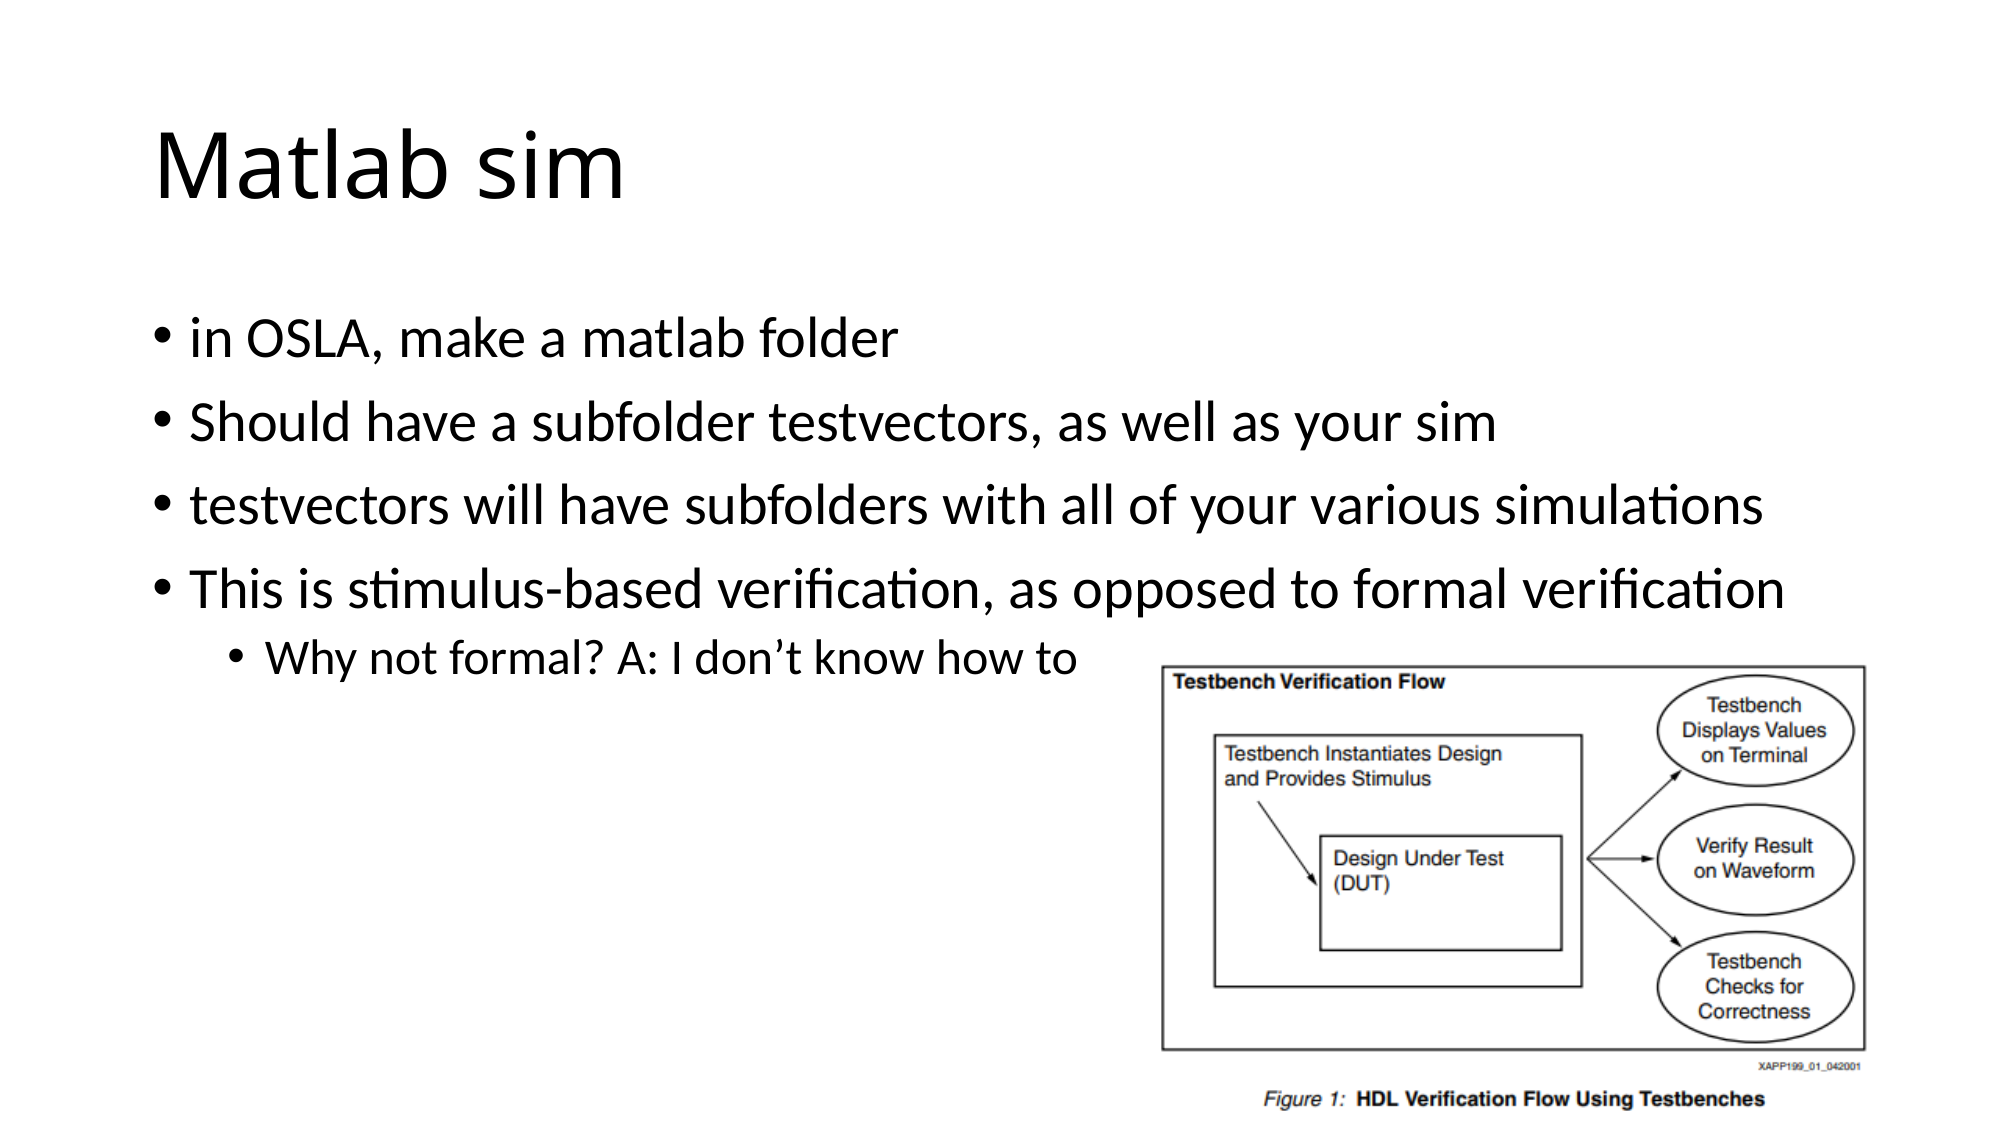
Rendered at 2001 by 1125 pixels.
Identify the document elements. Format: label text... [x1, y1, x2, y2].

picture [1146, 642, 1901, 1125]
title Matlab sim [137, 59, 1863, 278]
list in OSLA, make a matlab folder Should have a subfolder testvectors, as well as your sim testvectors will have subfolders with all of your various simulations This is stimulus-based verification, as opposed to formal verification Why not formal? A: I don’t know how to [137, 299, 1863, 1014]
